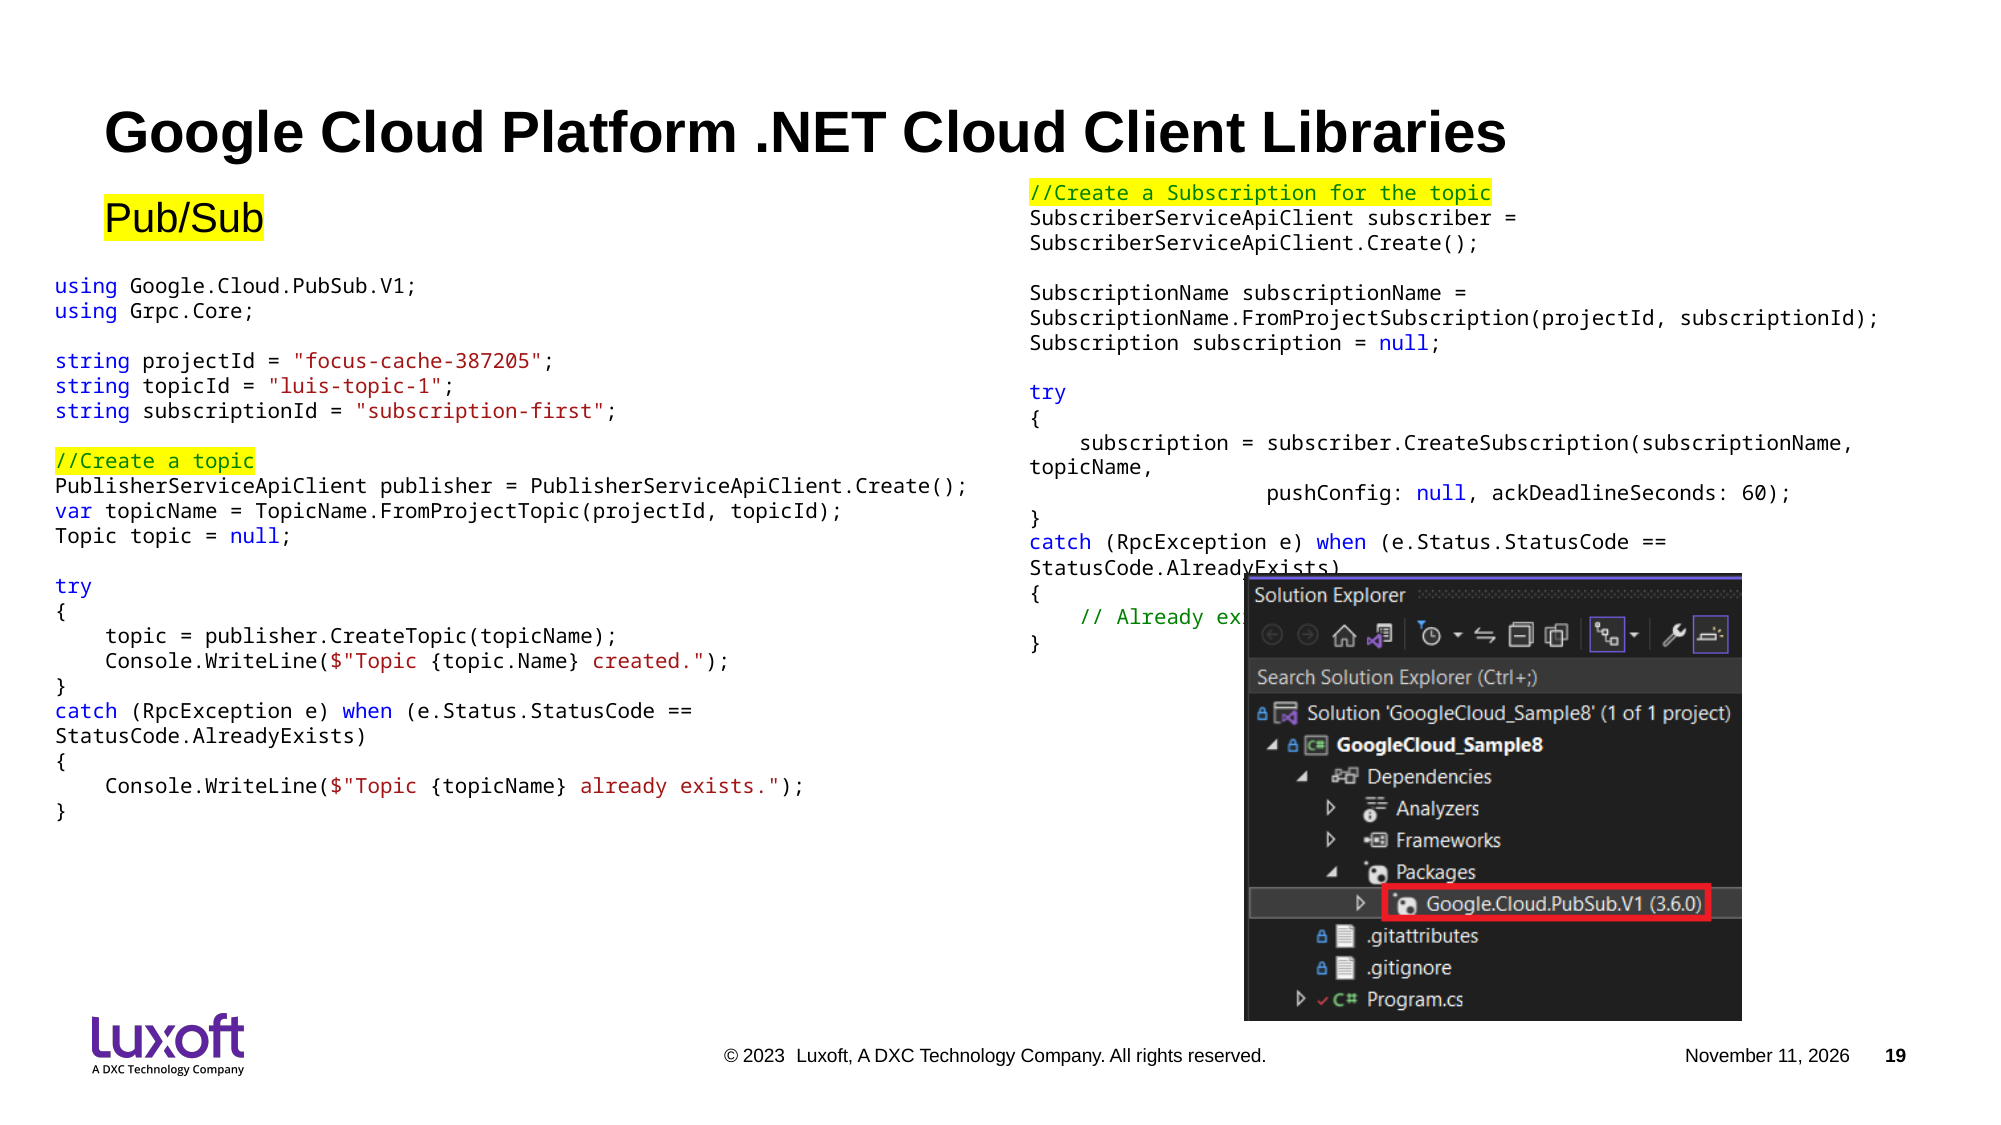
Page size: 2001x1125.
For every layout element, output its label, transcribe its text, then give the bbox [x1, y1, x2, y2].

text_box using Google.Cloud.PubSub.V1; using Grpc.Core; string projectId = "focus-cache-387205"; string topicId = "luis-topic-1"; string subscriptionId = "subscription-first"; //Create a topic PublisherServiceApiClient publisher = PublisherServiceApiClient.Create(); var topicName = TopicName.FromProjectTopic(projectId, topicId); Topic topic = null; try { topic = publisher.CreateTopic(topicName); Console.WriteLine($"Topic {topic.Name} created."); } catch (RpcException e) when (e.Status.StatusCode == StatusCode.AlreadyExists) { Console.WriteLine($"Topic {topicName} already exists."); } [40, 265, 1015, 855]
text_box Pub/Sub [89, 188, 288, 249]
text_box //Create a Subscription for the topic SubscriberServiceApiClient subscriber = SubscriberServiceApiClient.Create(); SubscriptionName subscriptionName = SubscriptionName.FromProjectSubscription(projectId, subscriptionId); Subscription subscription = null; try { subscription = subscriber.CreateSubscription(subscriptionName, topicName, pushConfig: null, ackDeadlineSeconds: 60); } catch (RpcException e) when (e.Status.StatusCode == StatusCode.AlreadyExists) { // Already exists. That's fine. } [1014, 172, 1989, 662]
picture [1244, 573, 1742, 1021]
text_box Google Cloud Platform .NET Cloud Client Libraries [89, 86, 1530, 172]
picture [92, 1013, 244, 1076]
